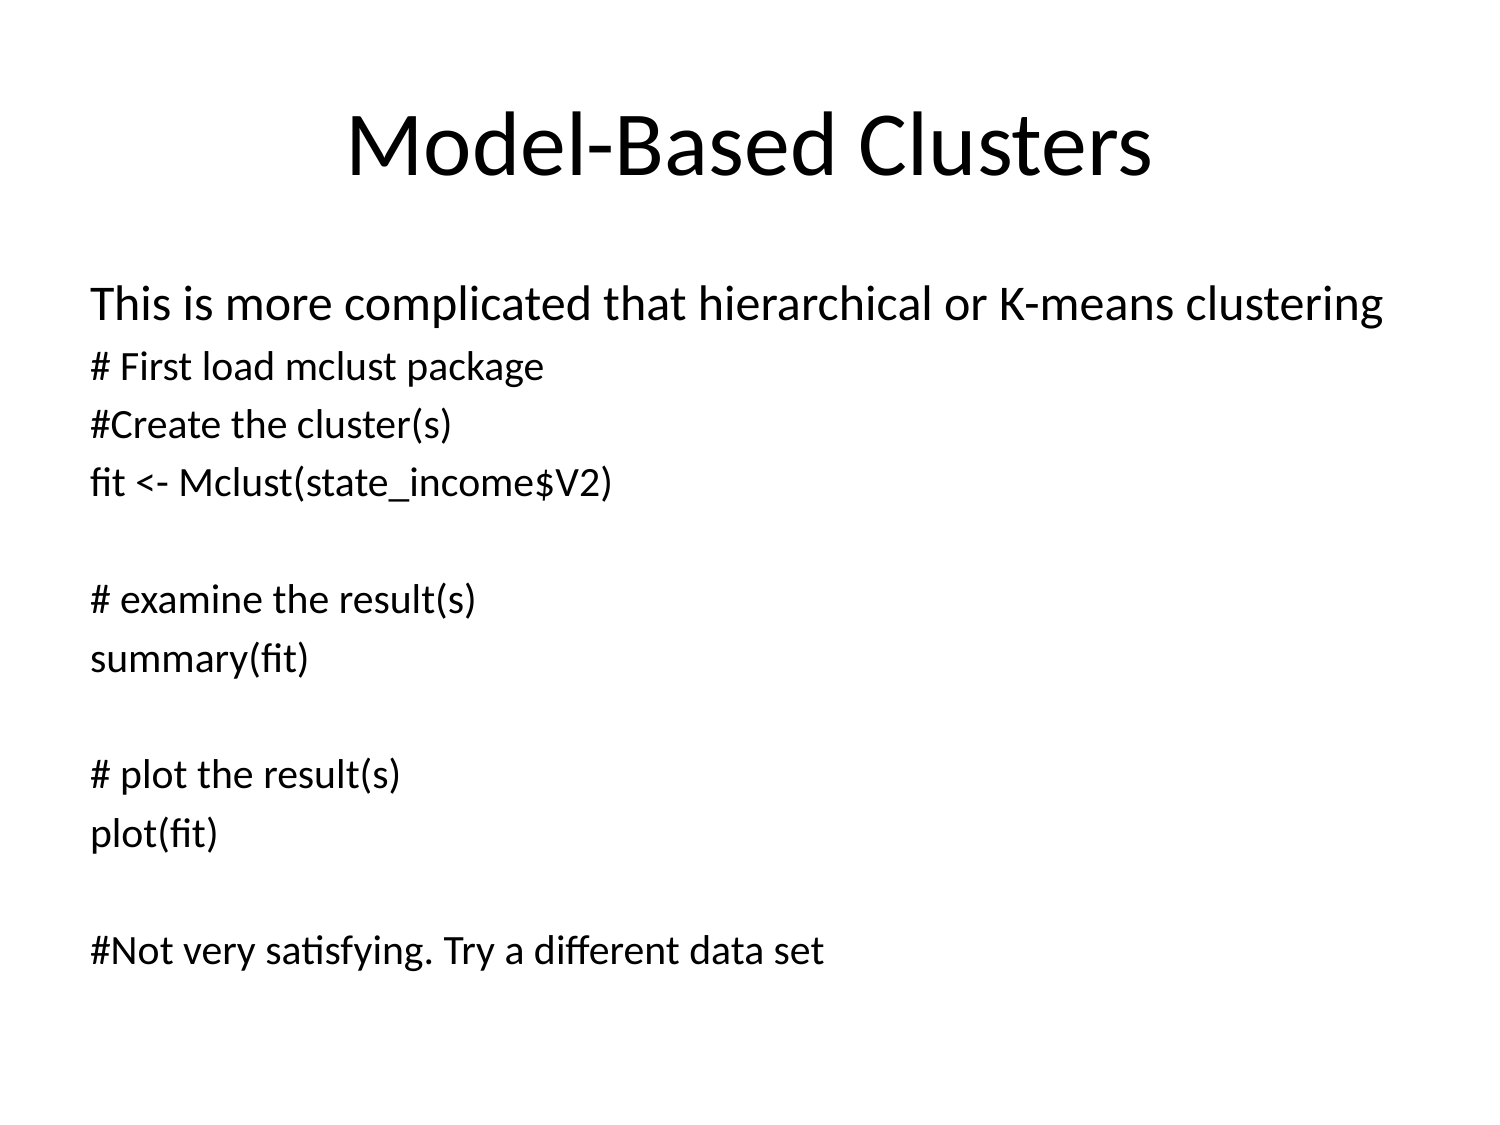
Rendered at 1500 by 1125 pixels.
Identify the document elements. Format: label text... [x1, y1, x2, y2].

title Model-Based Clusters [75, 45, 1425, 233]
list This is more complicated that hierarchical or K-means clustering # First load mclust package #Create the cluster(s) fit <- Mclust(state_income$V2) # examine the result(s) summary(fit) # plot the result(s) plot(fit) #Not very satisfying. Try a different data set [75, 262, 1425, 1005]
